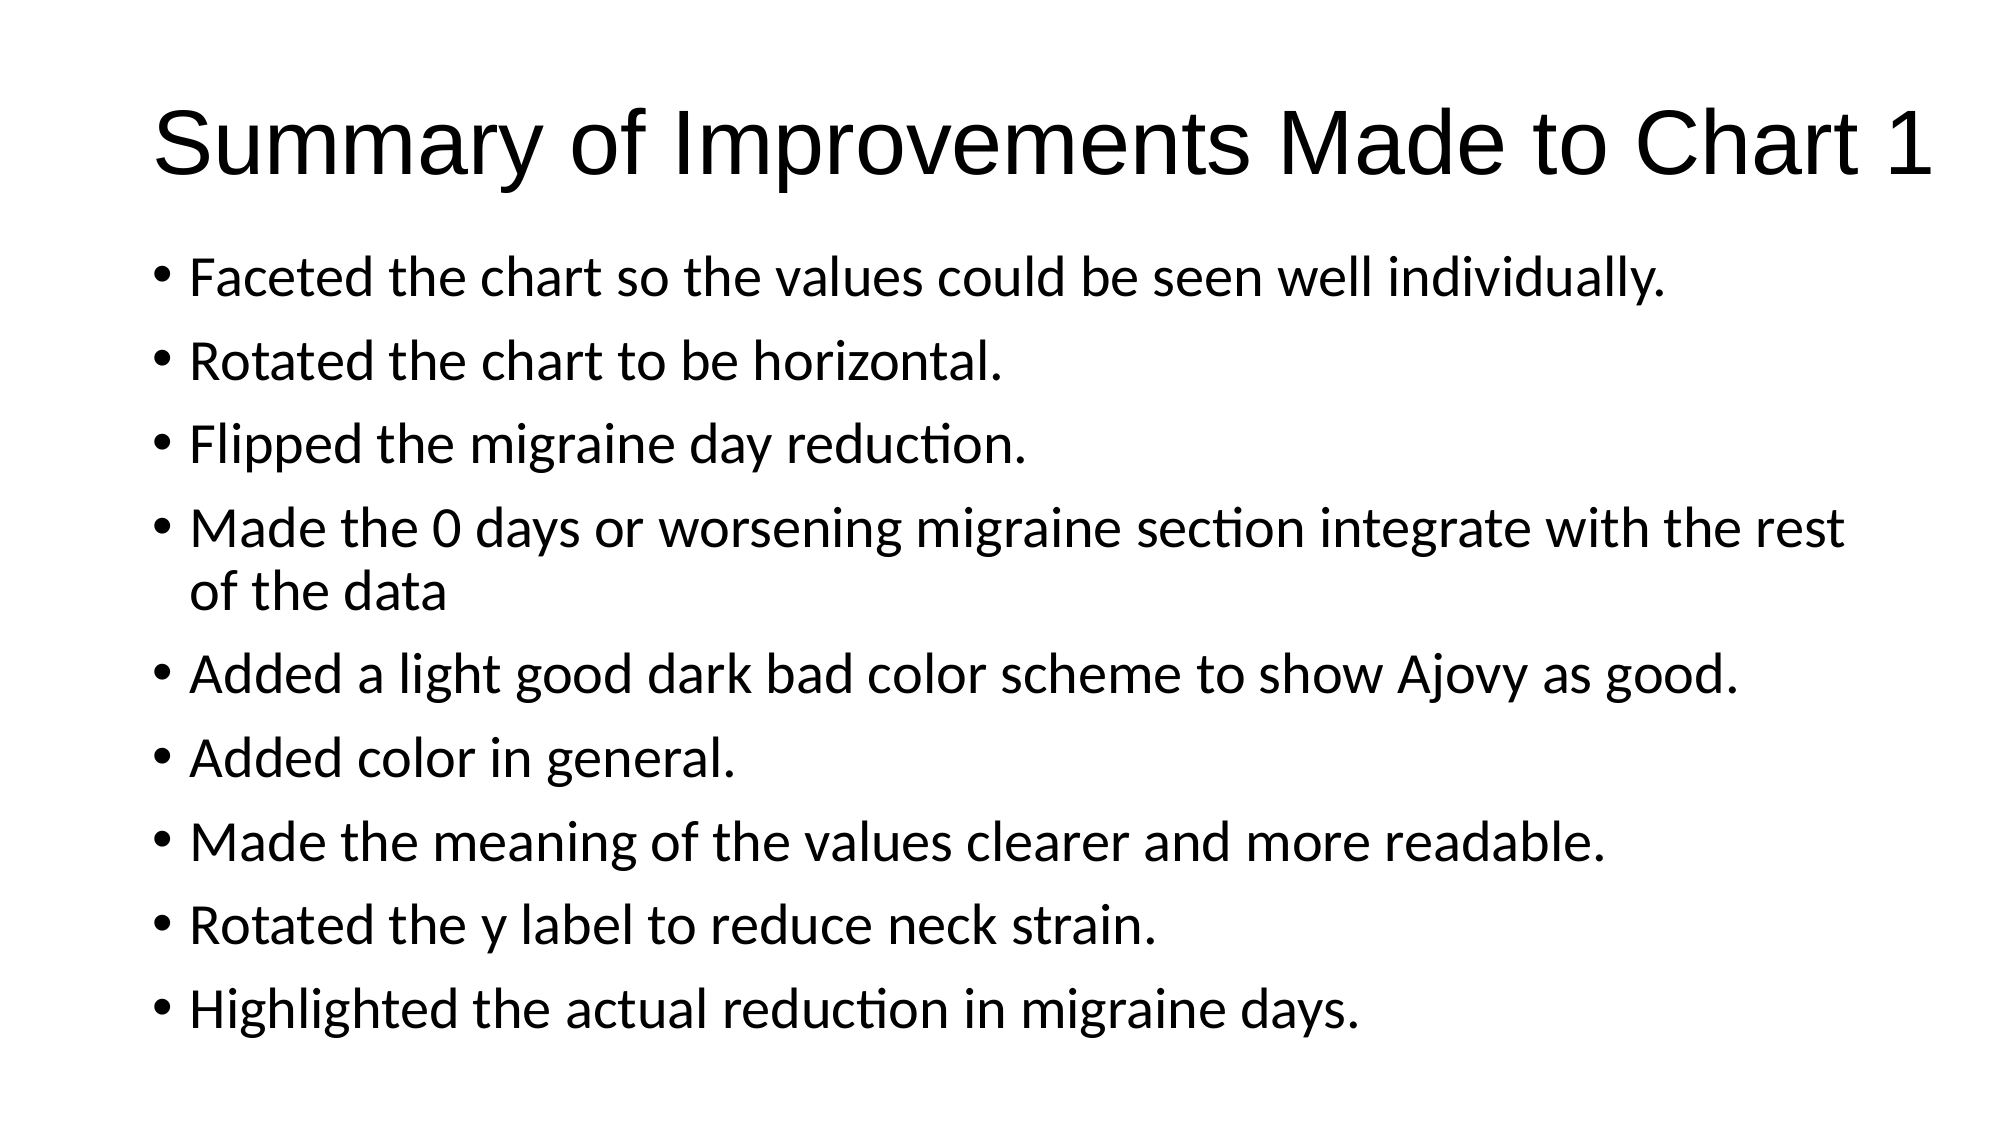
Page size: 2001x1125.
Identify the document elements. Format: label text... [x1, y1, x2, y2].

list Faceted the chart so the values could be seen well individually. Rotated the chart to be horizontal. Flipped the migraine day reduction. Made the 0 days or worsening migraine section integrate with the rest of the data Added a light good dark bad color scheme to show Ajovy as good. Added color in general. Made the meaning of the values clearer and more readable. Rotated the y label to reduce neck strain. Highlighted the actual reduction in migraine days. [137, 238, 1863, 1066]
title Summary of Improvements Made to Chart 1 [137, 36, 1970, 254]
